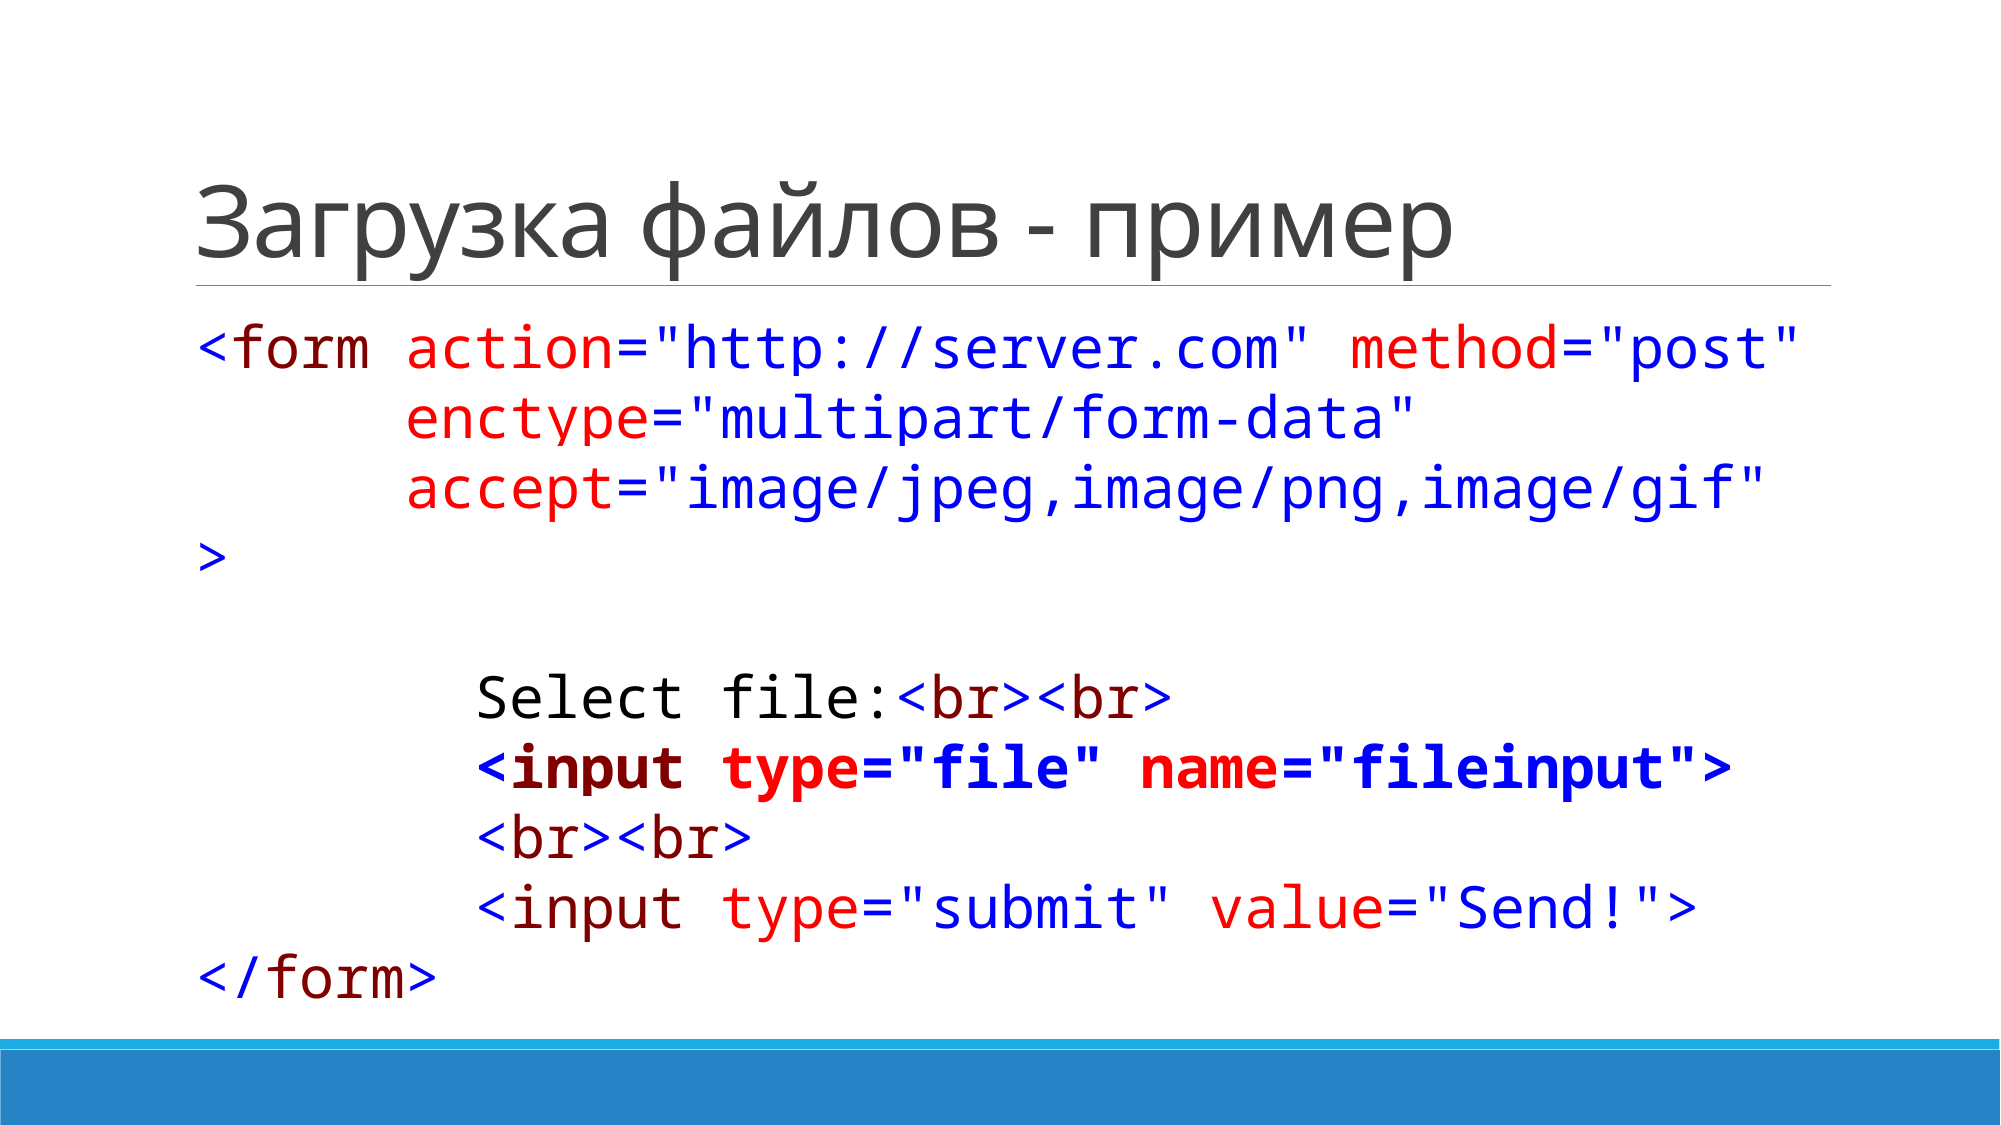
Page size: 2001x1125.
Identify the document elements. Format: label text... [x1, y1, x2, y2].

title Загрузка файлов - пример [180, 47, 1830, 285]
list <form action="http://server.com" method="post" enctype="multipart/form-data" accept="image/jpeg,image/png,image/gif" > Select file:<br><br> <input type="file" name="fileinput"> <br><br> <input type="submit" value="Send!"> </form> [180, 302, 1830, 965]
